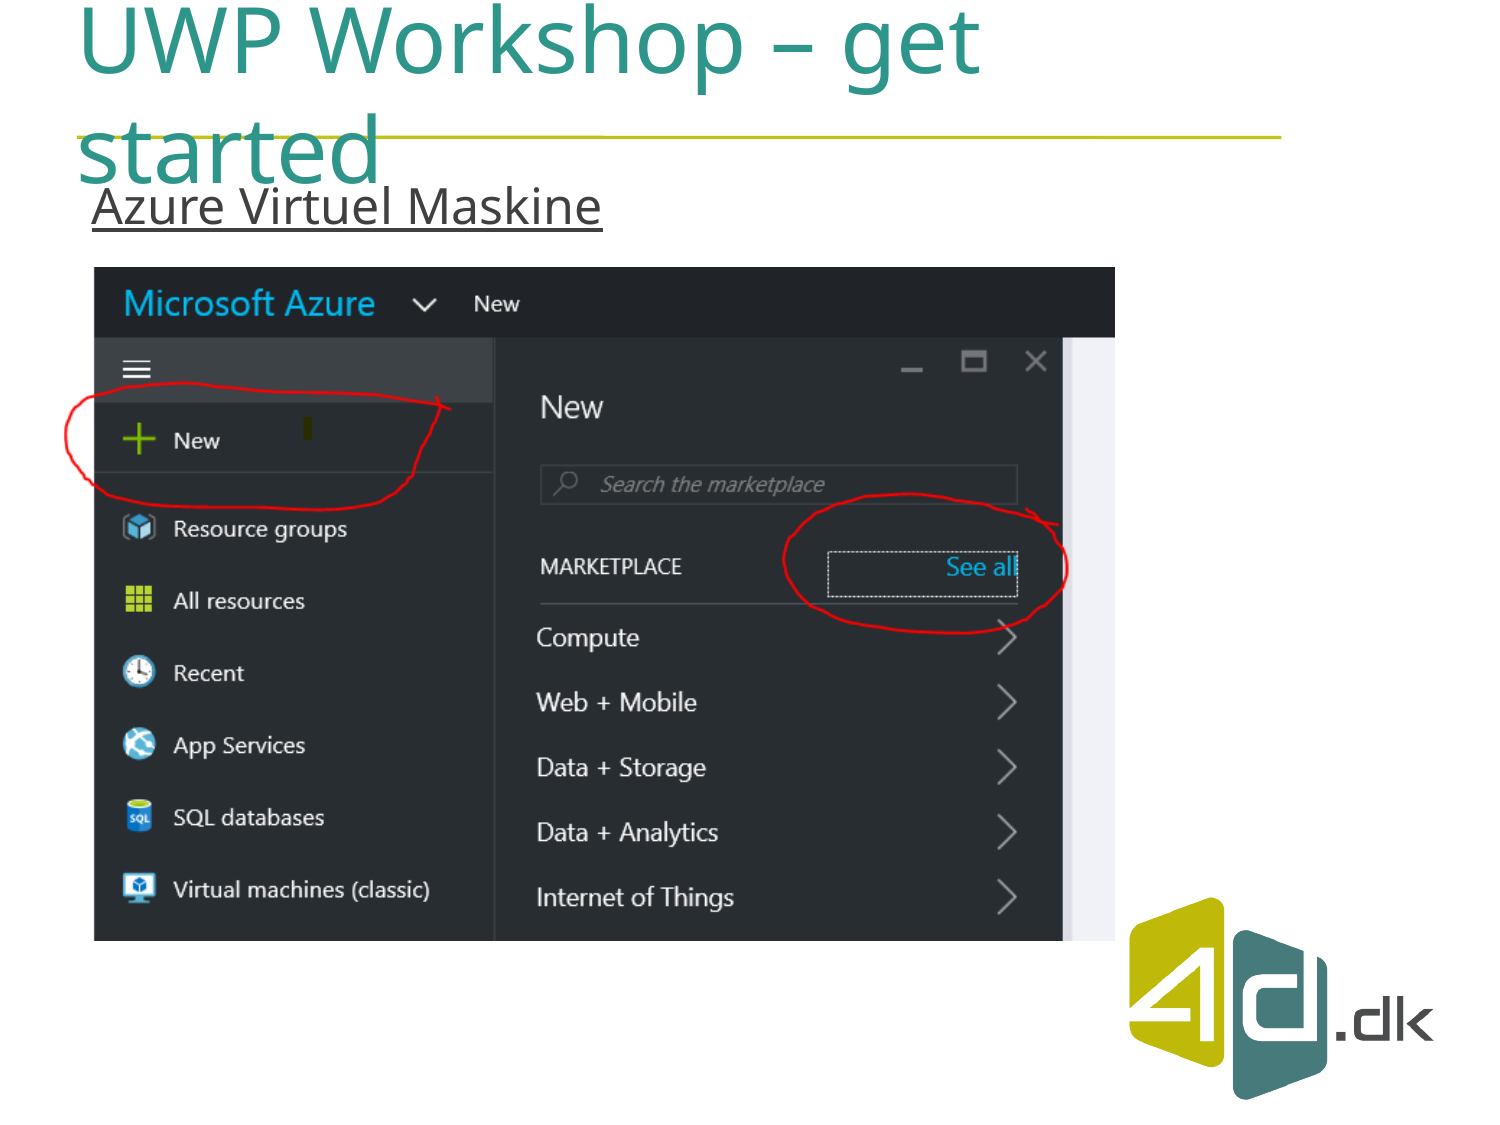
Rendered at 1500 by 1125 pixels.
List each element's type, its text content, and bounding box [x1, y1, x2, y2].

picture [1129, 897, 1434, 1100]
list Azure Virtuel Maskine [76, 137, 1408, 824]
picture [64, 266, 1115, 941]
title UWP Workshop – get started [76, 0, 1284, 137]
